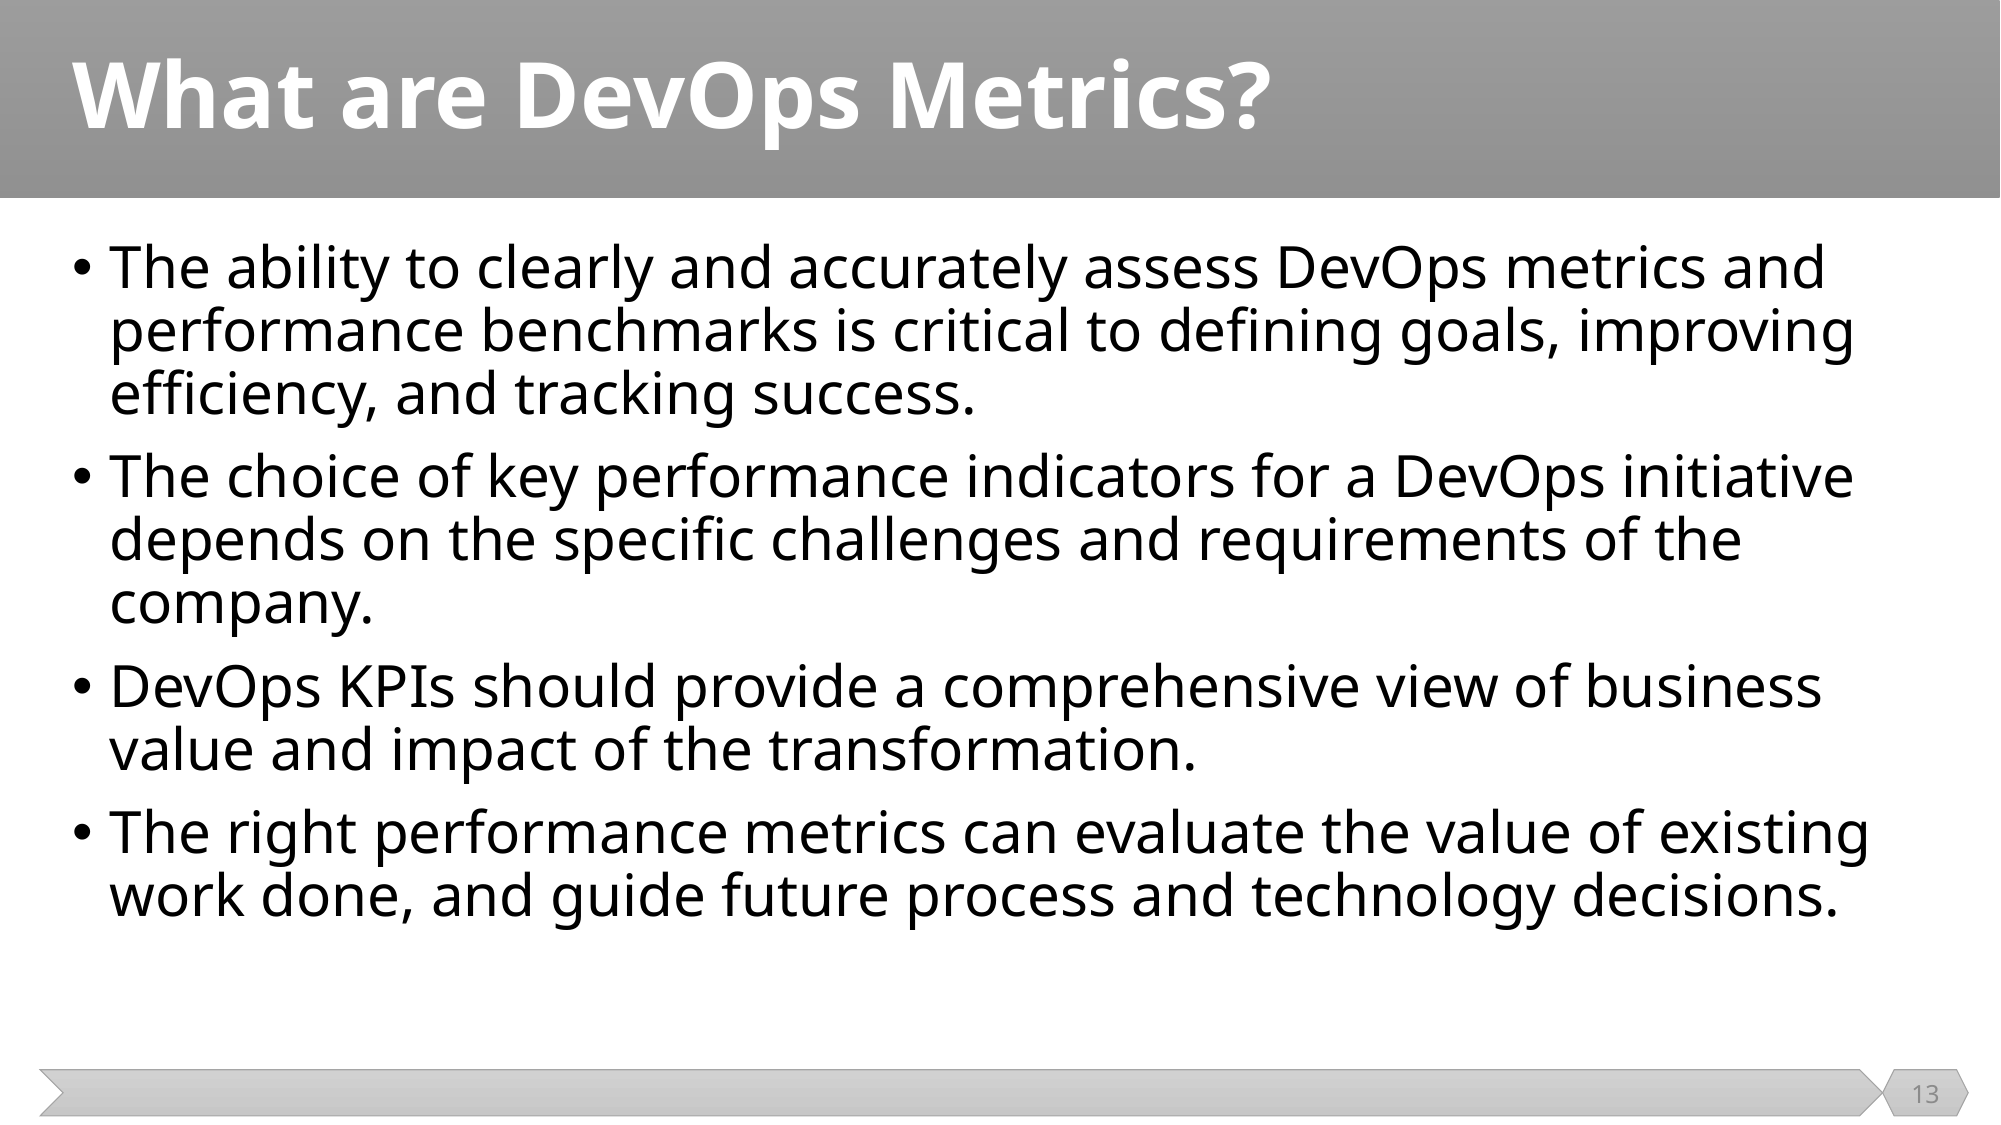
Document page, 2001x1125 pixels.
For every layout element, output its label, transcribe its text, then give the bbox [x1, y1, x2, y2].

title What are DevOps Metrics? [56, 0, 1969, 199]
list The ability to clearly and accurately assess DevOps metrics and performance benchmarks is critical to defining goals, improving efficiency, and tracking success. The choice of key performance indicators for a DevOps initiative depends on the specific challenges and requirements of the company. DevOps KPIs should provide a comprehensive view of business value and impact of the transformation. The right performance metrics can evaluate the value of existing work done, and guide future process and technology decisions. [56, 230, 1969, 1010]
slide_number 13 [1882, 1065, 1969, 1125]
